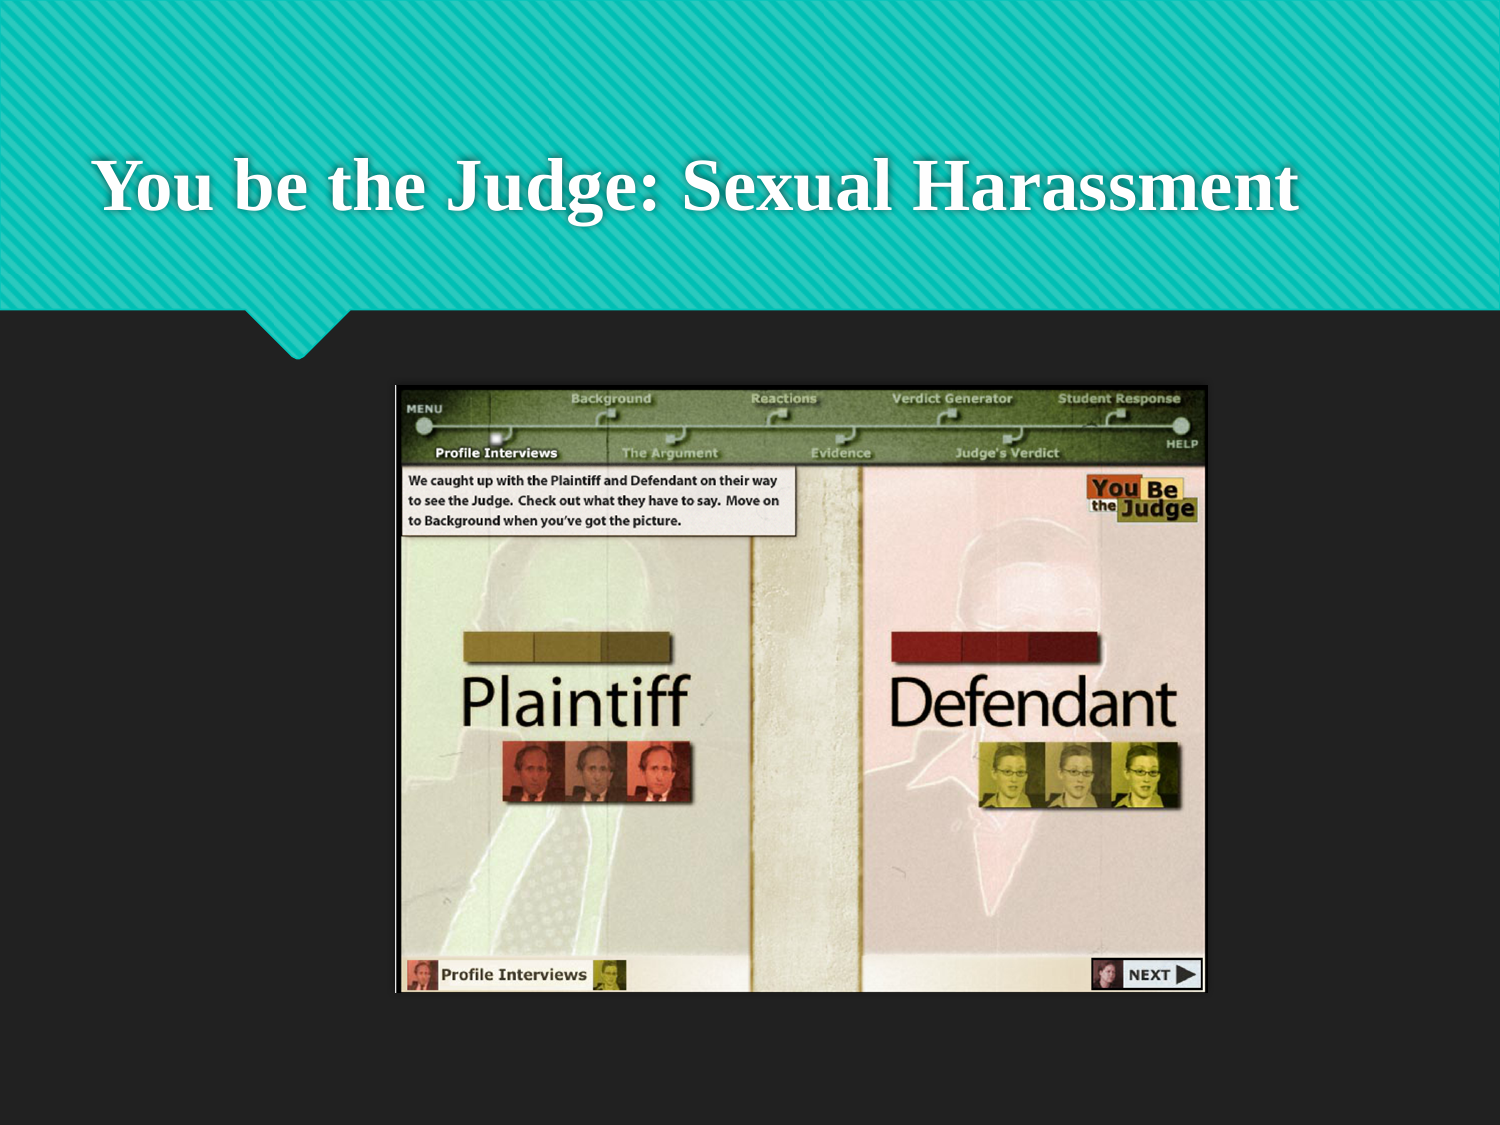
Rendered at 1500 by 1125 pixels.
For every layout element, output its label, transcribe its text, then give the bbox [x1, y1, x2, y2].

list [395, 385, 1208, 993]
title You be the Judge: Sexual Harassment [75, 45, 1425, 233]
